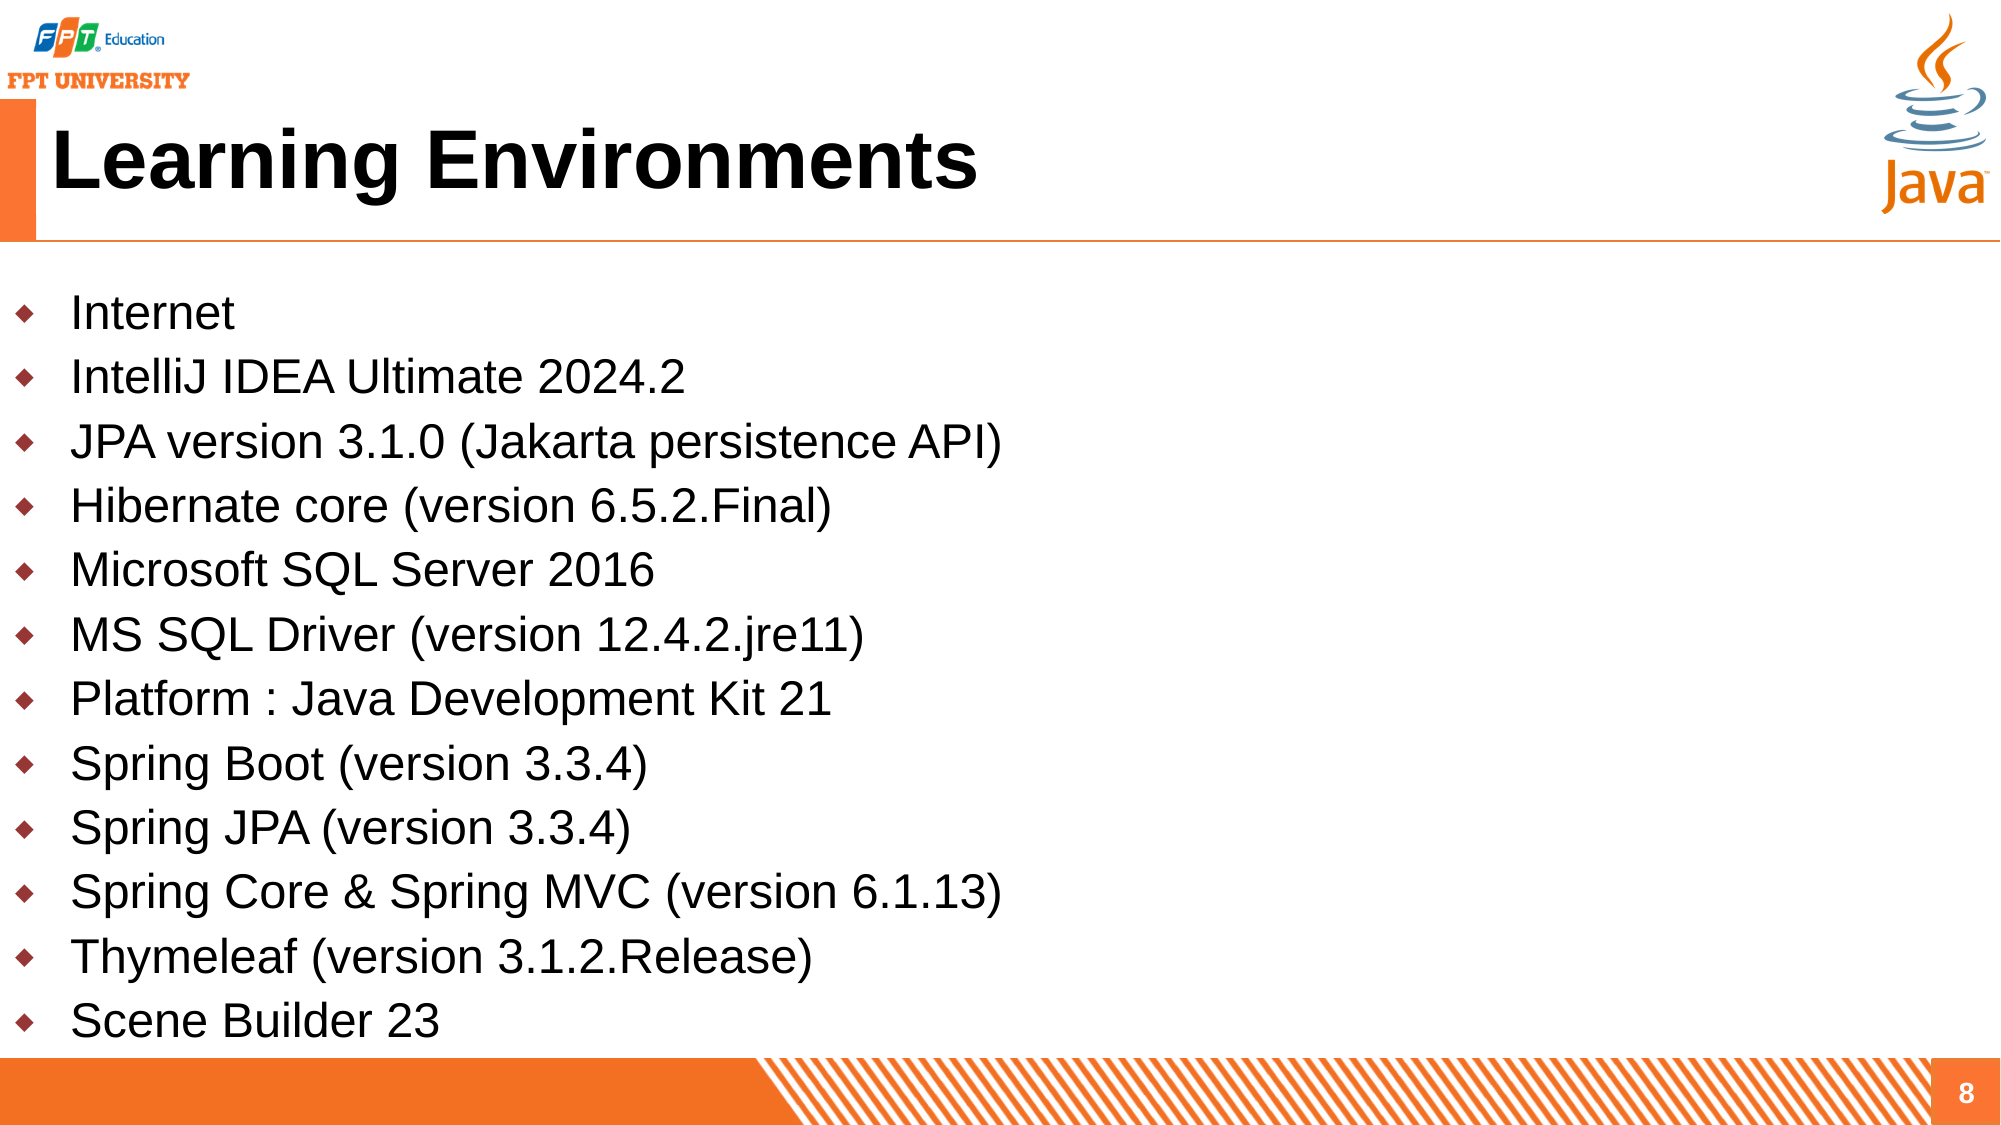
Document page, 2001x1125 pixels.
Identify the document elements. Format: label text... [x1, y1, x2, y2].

title Learning Environments [36, 108, 1869, 215]
picture [0, 1058, 1934, 1125]
slide_number 8 [1933, 1059, 2000, 1124]
picture [1868, 4, 2000, 226]
list Internet IntelliJ IDEA Ultimate 2024.2 JPA version 3.1.0 (Jakarta persistence API) Hibernate core (version 6.5.2.Final) Microsoft SQL Server 2016 MS SQL Driver (version 12.4.2.jre11) Platform : Java Development Kit 21 Spring Boot (version 3.3.4) Spring JPA (version 3.3.4) Spring Core & Spring MVC (version 6.1.13) Thymeleaf (version 3.1.2.Release) Scene Builder 23 [0, 266, 2000, 1057]
picture [0, 2, 197, 99]
